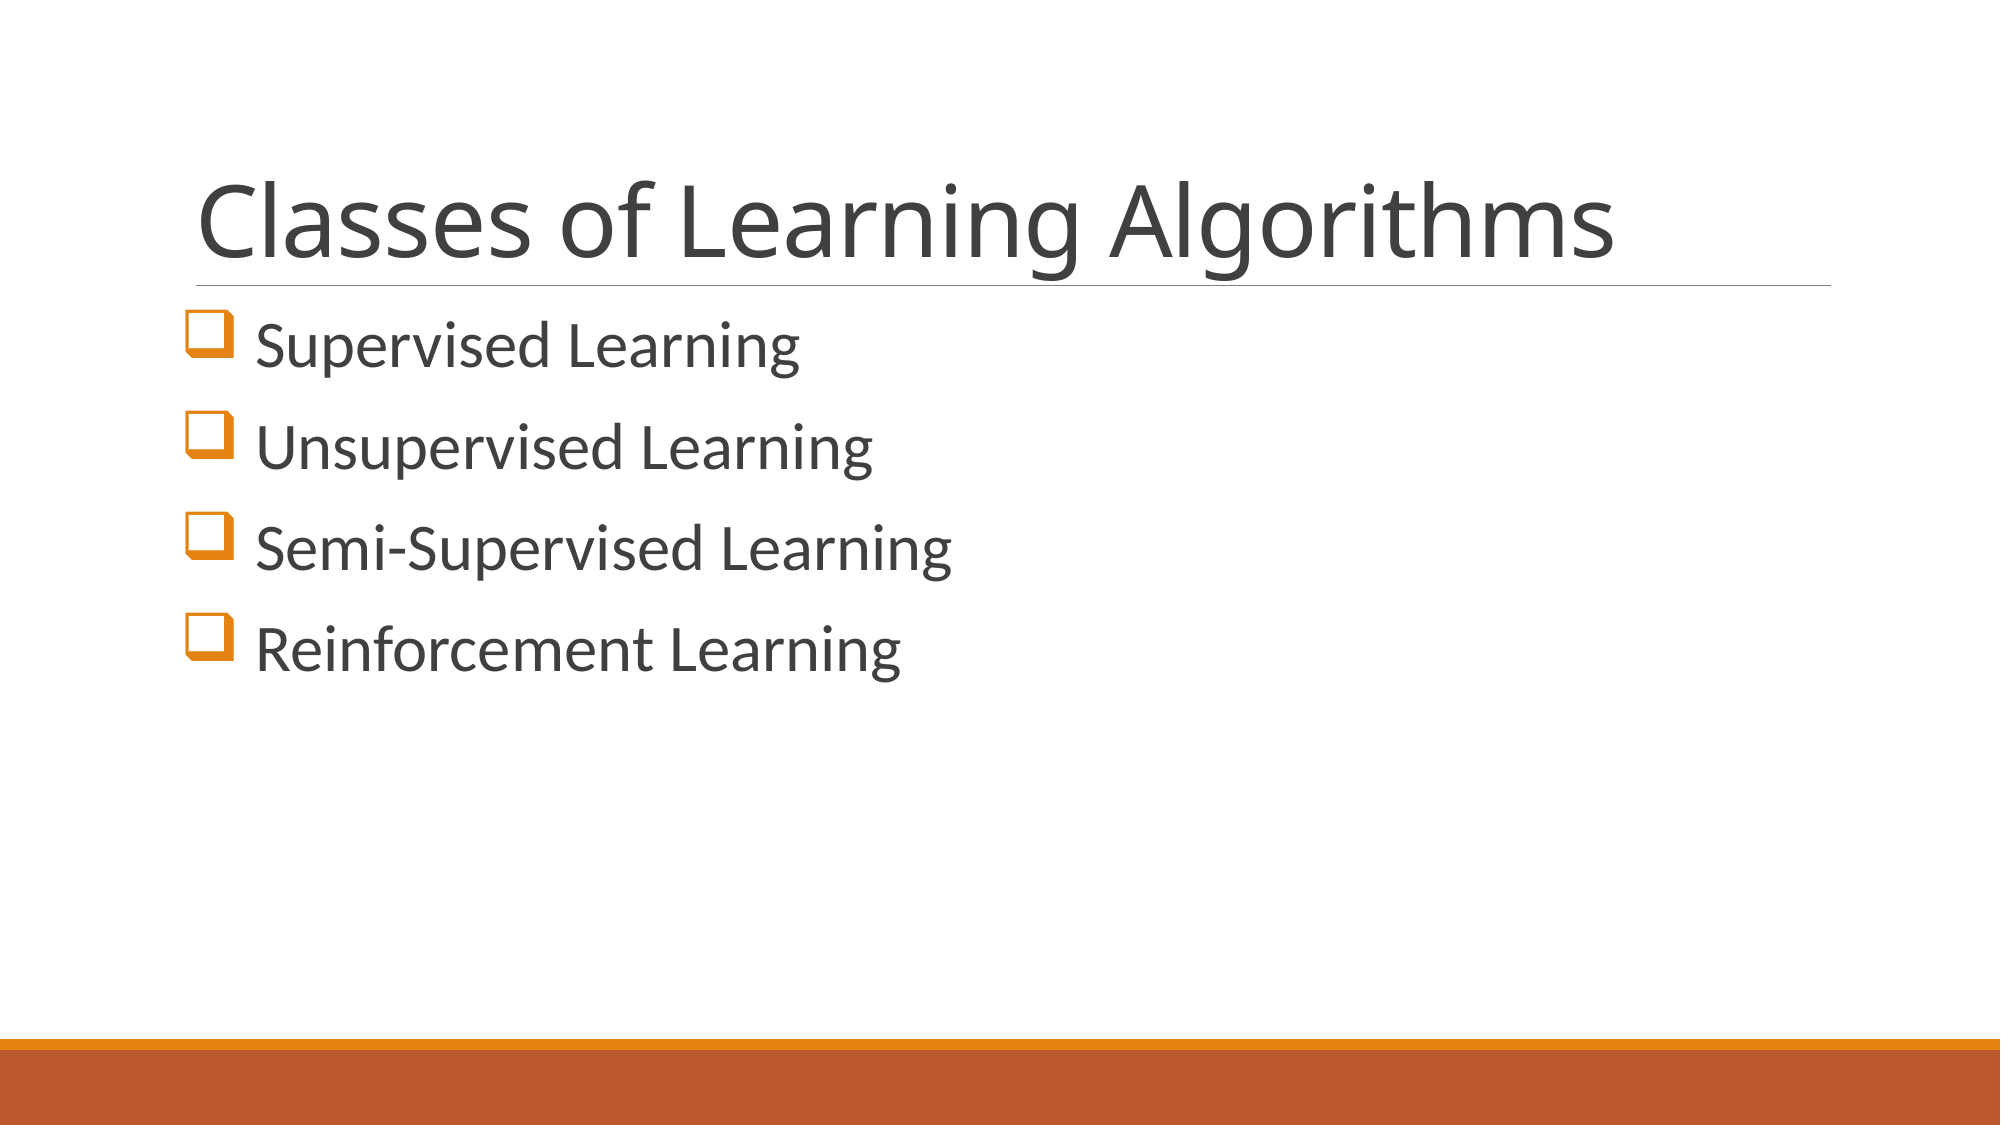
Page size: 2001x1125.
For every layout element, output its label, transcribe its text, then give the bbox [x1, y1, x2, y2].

list Supervised Learning Unsupervised Learning Semi-Supervised Learning Reinforcement Learning [180, 302, 1830, 963]
title Classes of Learning Algorithms [180, 47, 1830, 285]
